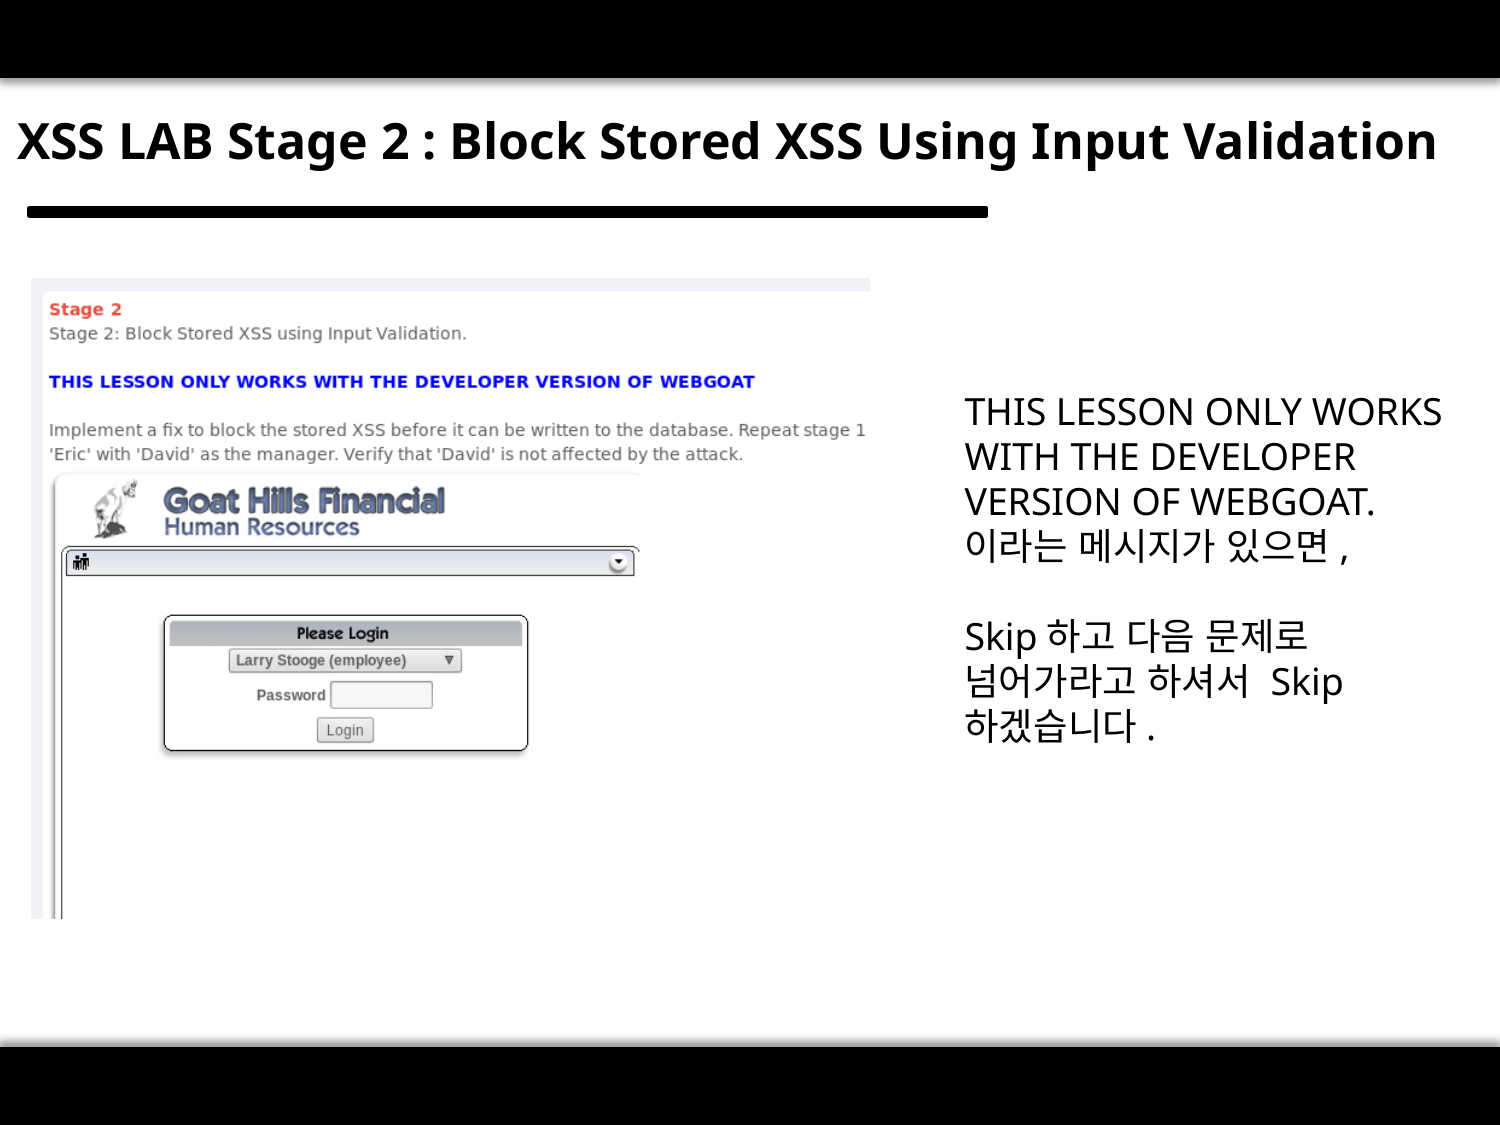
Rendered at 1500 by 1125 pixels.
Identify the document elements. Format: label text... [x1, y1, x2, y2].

text_box [27, 206, 988, 218]
text_box [0, 0, 1500, 78]
text_box [0, 1047, 1500, 1125]
picture [31, 278, 870, 920]
text_box THIS LESSON ONLY WORKS WITH THE DEVELOPER VERSION OF WEBGOAT. 이라는 메시지가 있으면, Skip하고 다음 문제로 넘어가라고 하셔서 Skip하겠습니다. [949, 381, 1471, 756]
text_box XSS LAB Stage 2 : Block Stored XSS Using Input Validation [2, 101, 1454, 177]
